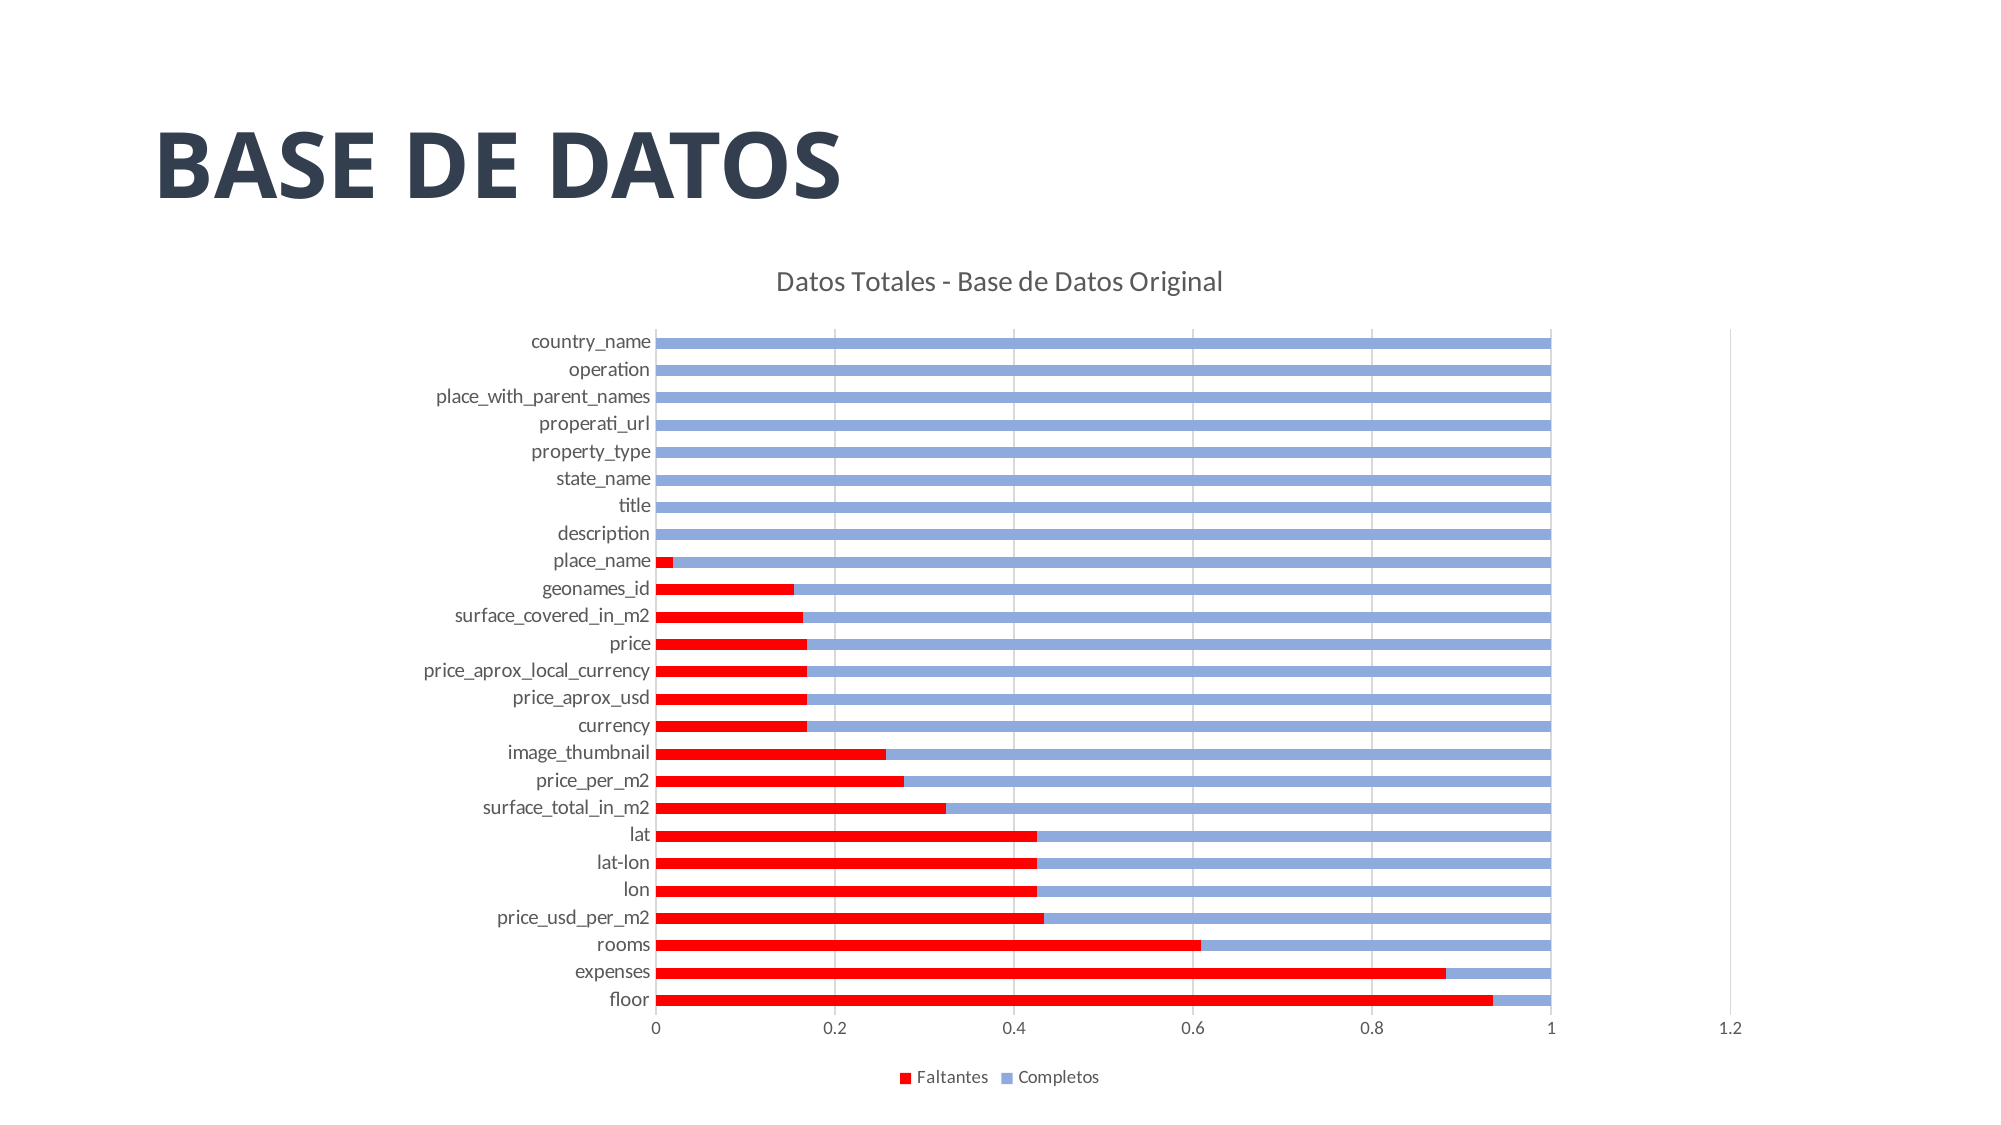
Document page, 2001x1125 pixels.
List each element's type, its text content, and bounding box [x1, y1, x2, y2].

chart [222, 235, 1778, 1094]
title BASE DE DATOS [137, 59, 1863, 278]
